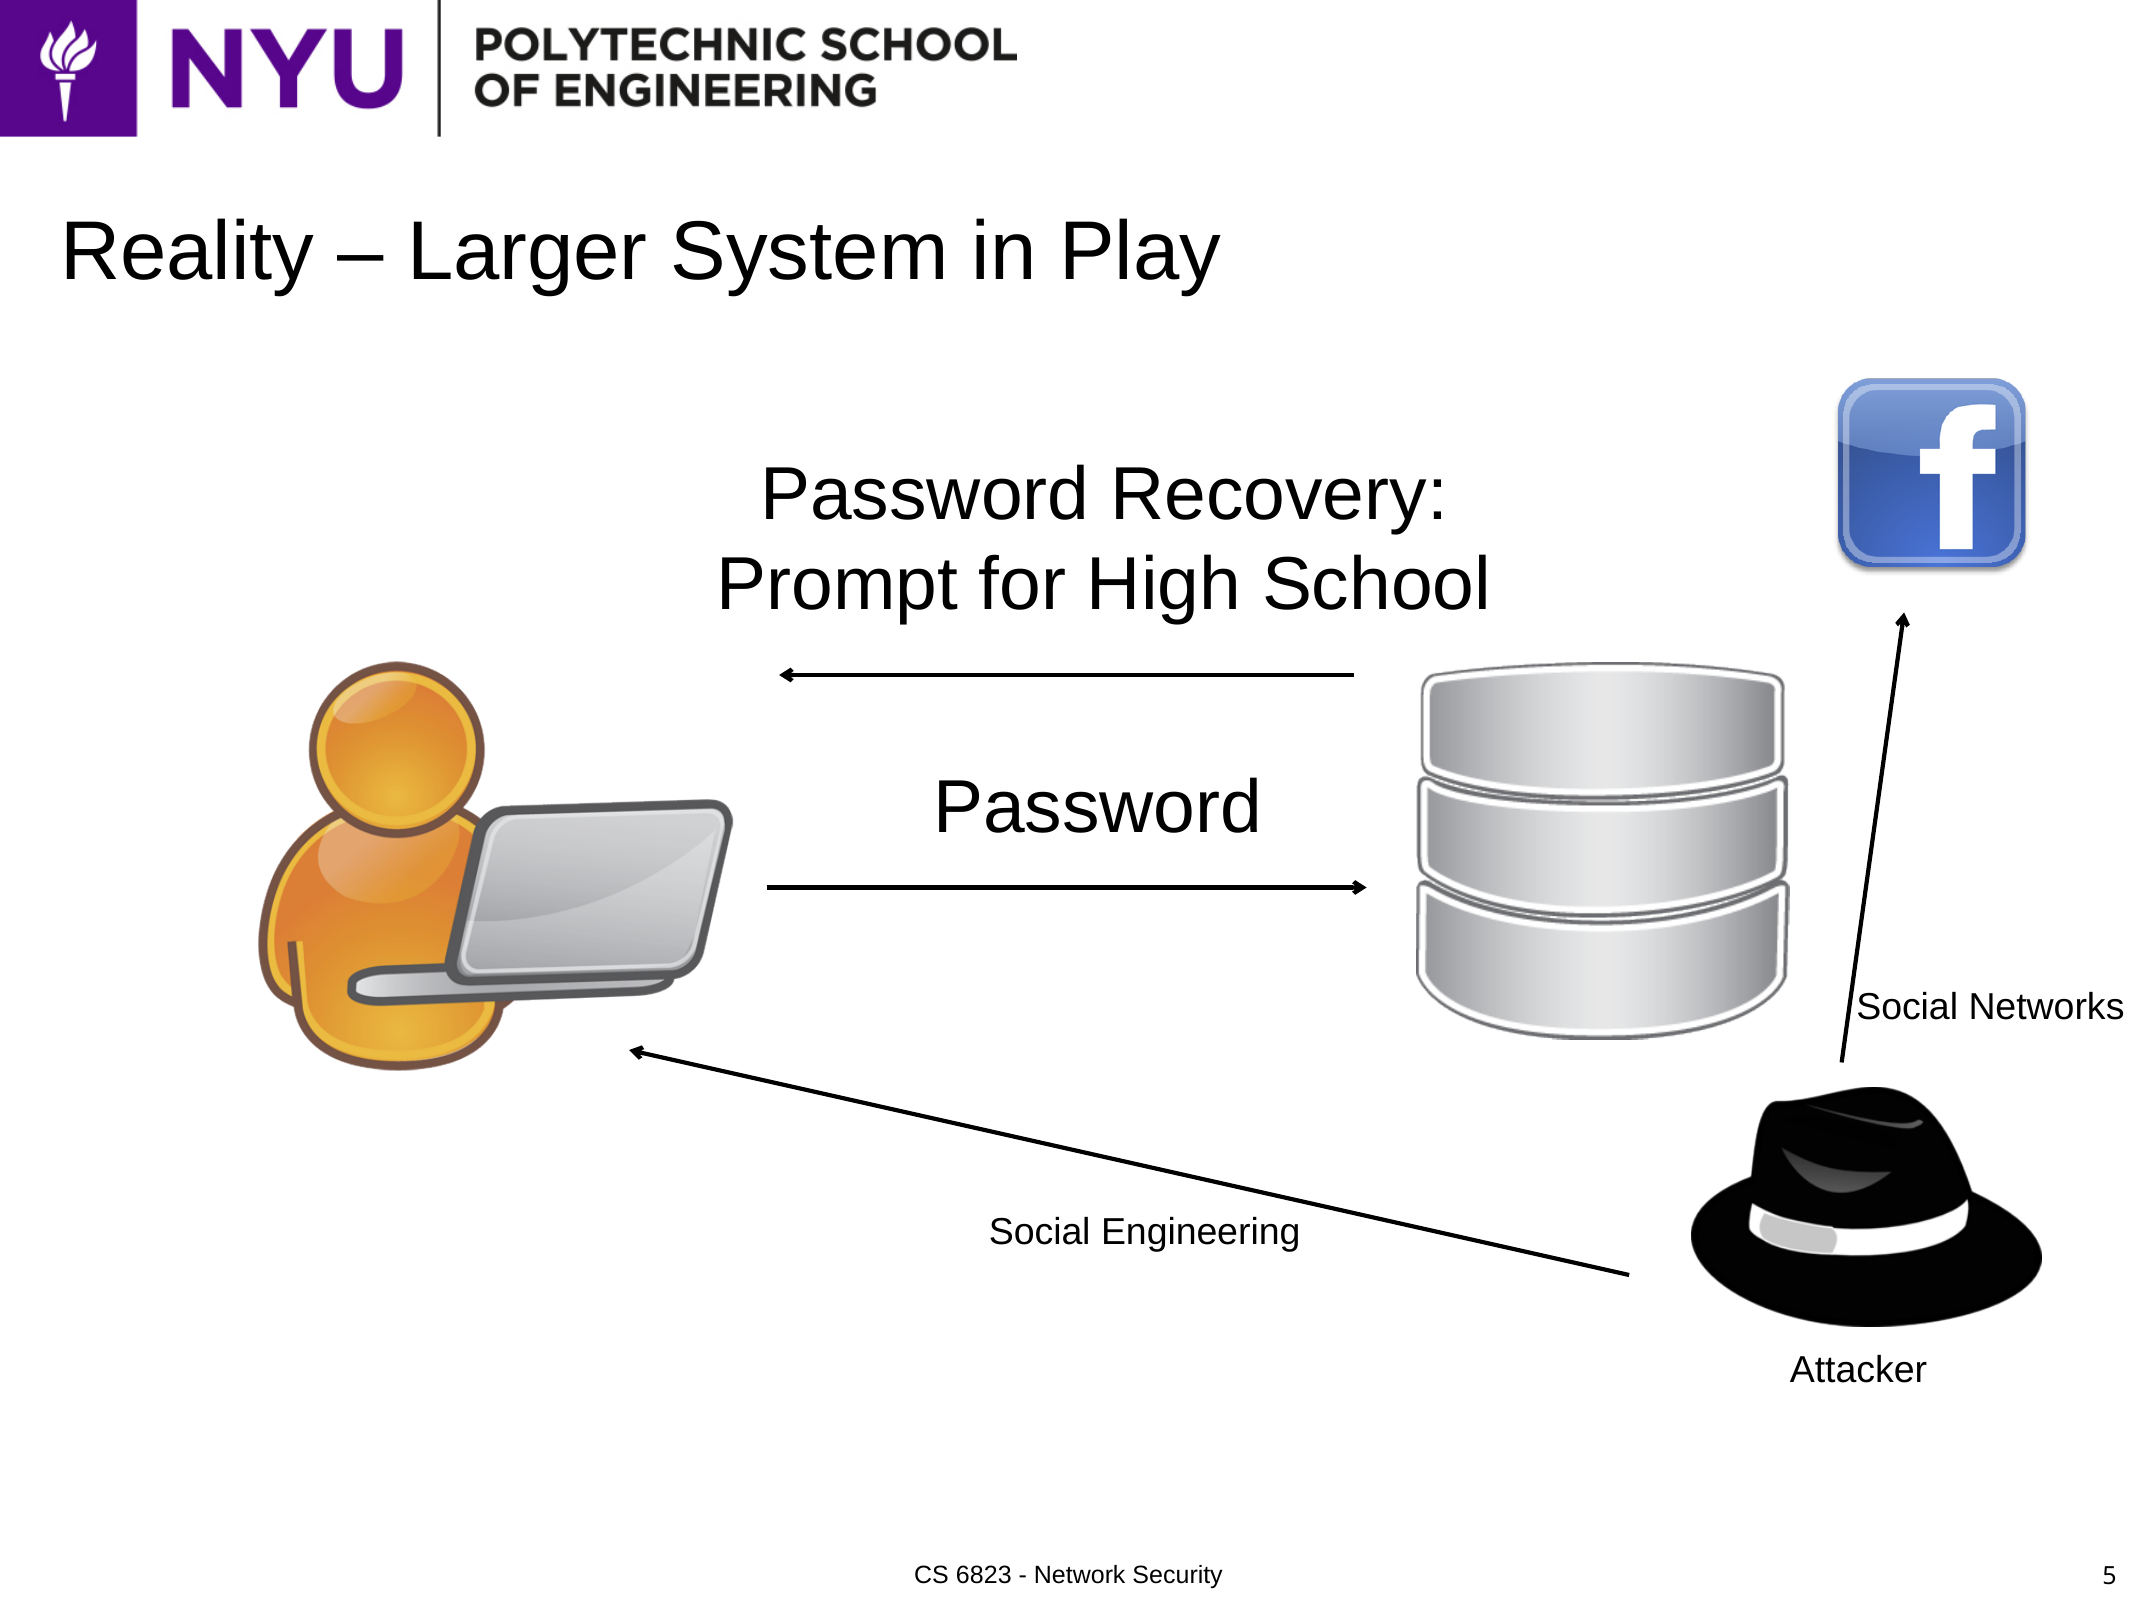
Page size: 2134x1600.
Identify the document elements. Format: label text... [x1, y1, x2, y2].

text_box Social Networks [1910, 974, 2134, 1035]
title Reality – Larger System in Play [52, 147, 2084, 305]
picture [178, 599, 789, 1134]
text_box Password Recovery: Prompt for High School [679, 437, 1530, 633]
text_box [1841, 612, 1905, 1063]
picture [1828, 374, 2034, 580]
text_box Password [854, 749, 1342, 855]
text_box Attacker [1774, 1337, 1943, 1398]
picture [1691, 1087, 2042, 1327]
slide_number 5 [2086, 1551, 2132, 1599]
picture [0, 0, 1017, 138]
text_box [628, 1049, 1630, 1276]
picture [1416, 662, 1790, 1040]
